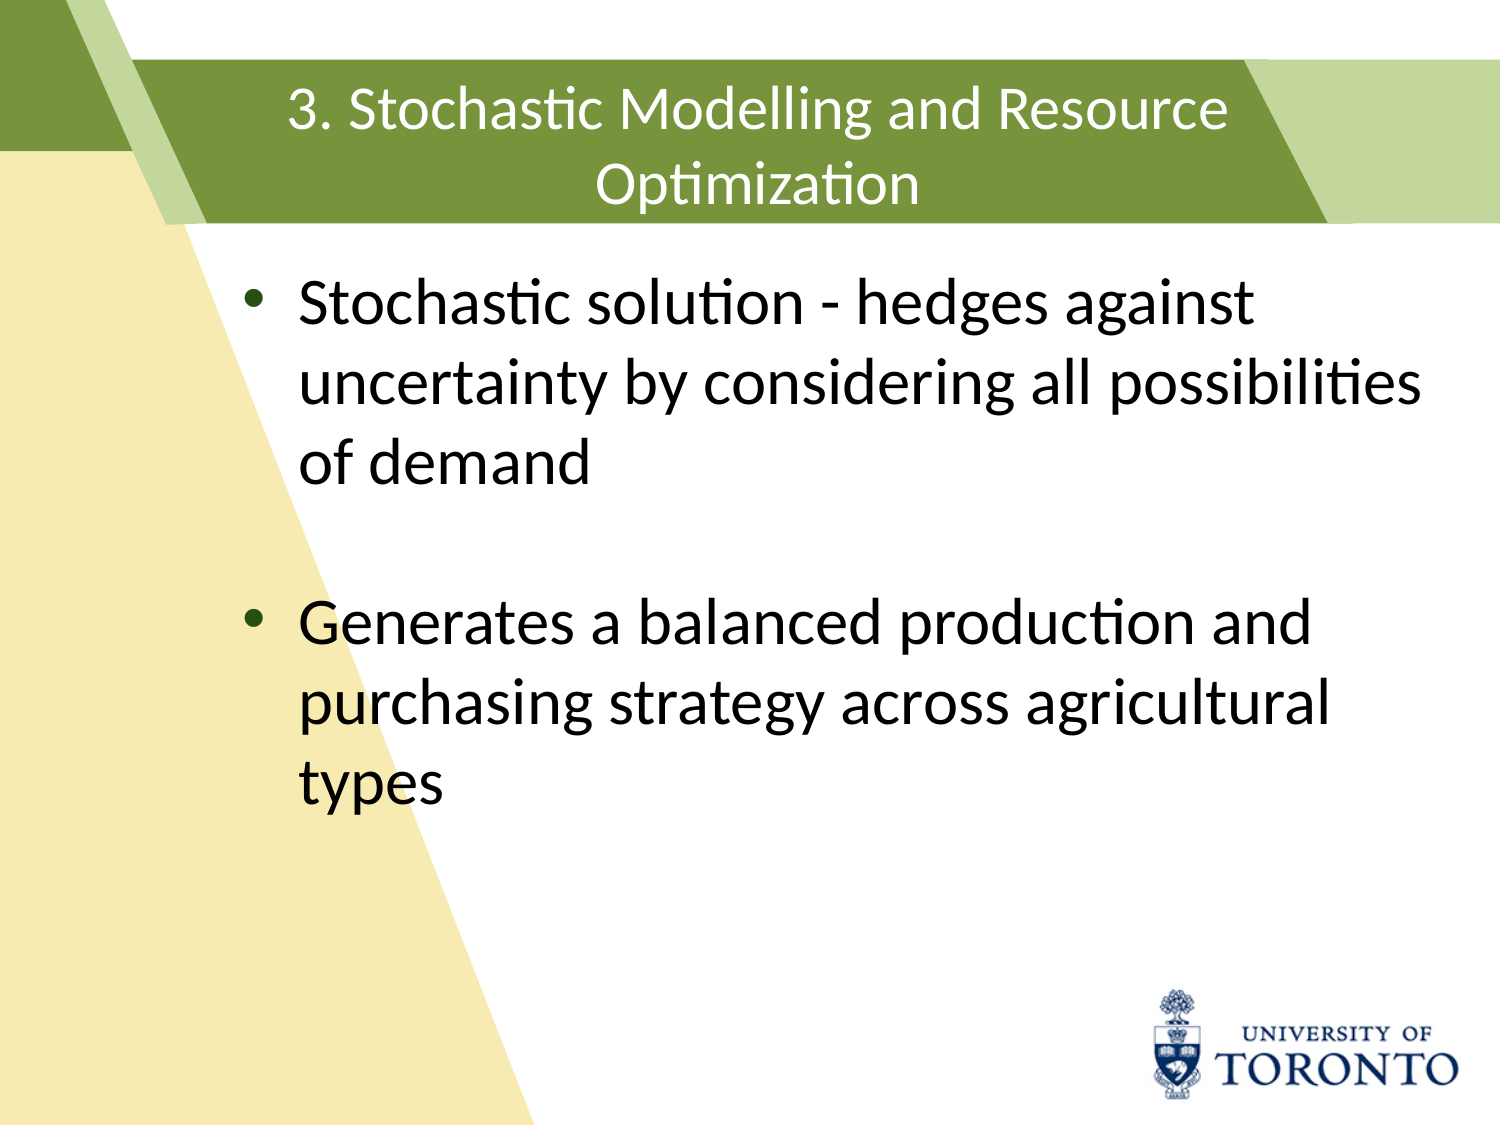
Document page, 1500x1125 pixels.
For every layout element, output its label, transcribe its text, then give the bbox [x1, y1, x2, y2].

title 3. Stochastic Modelling and Resource Optimization [207, 59, 1311, 224]
list Stochastic solution - hedges against uncertainty by considering all possibilities of demand Generates a balanced production and purchasing strategy across agricultural types [227, 242, 1471, 1041]
picture [1128, 949, 1500, 1125]
